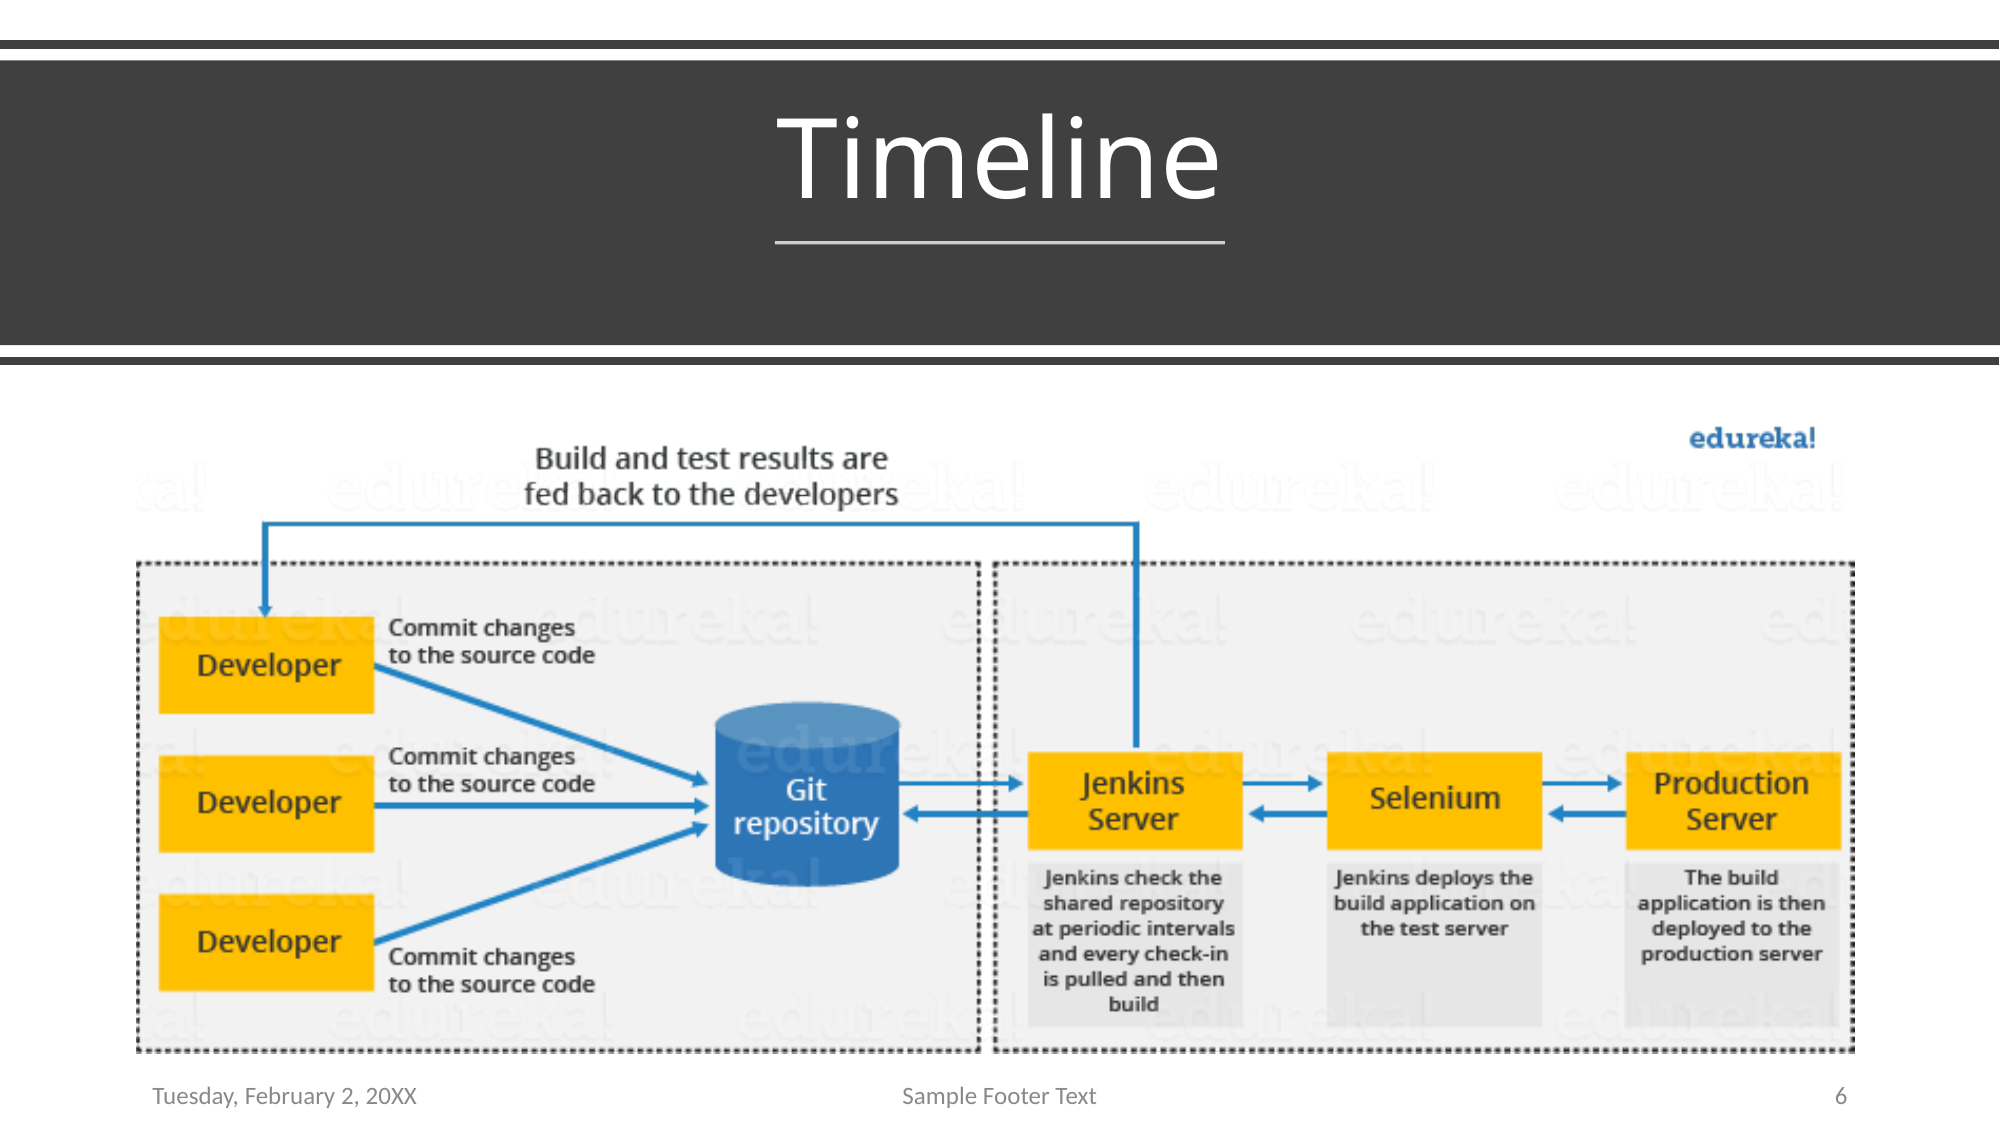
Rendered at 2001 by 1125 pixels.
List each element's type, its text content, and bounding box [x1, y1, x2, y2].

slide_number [137, 1069, 588, 1125]
text_box [0, 59, 2000, 346]
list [136, 398, 1855, 1054]
footer Sample Footer Text [662, 1069, 1338, 1125]
title Timeline [86, 80, 1914, 233]
slide_number 6 [1412, 1069, 1863, 1125]
